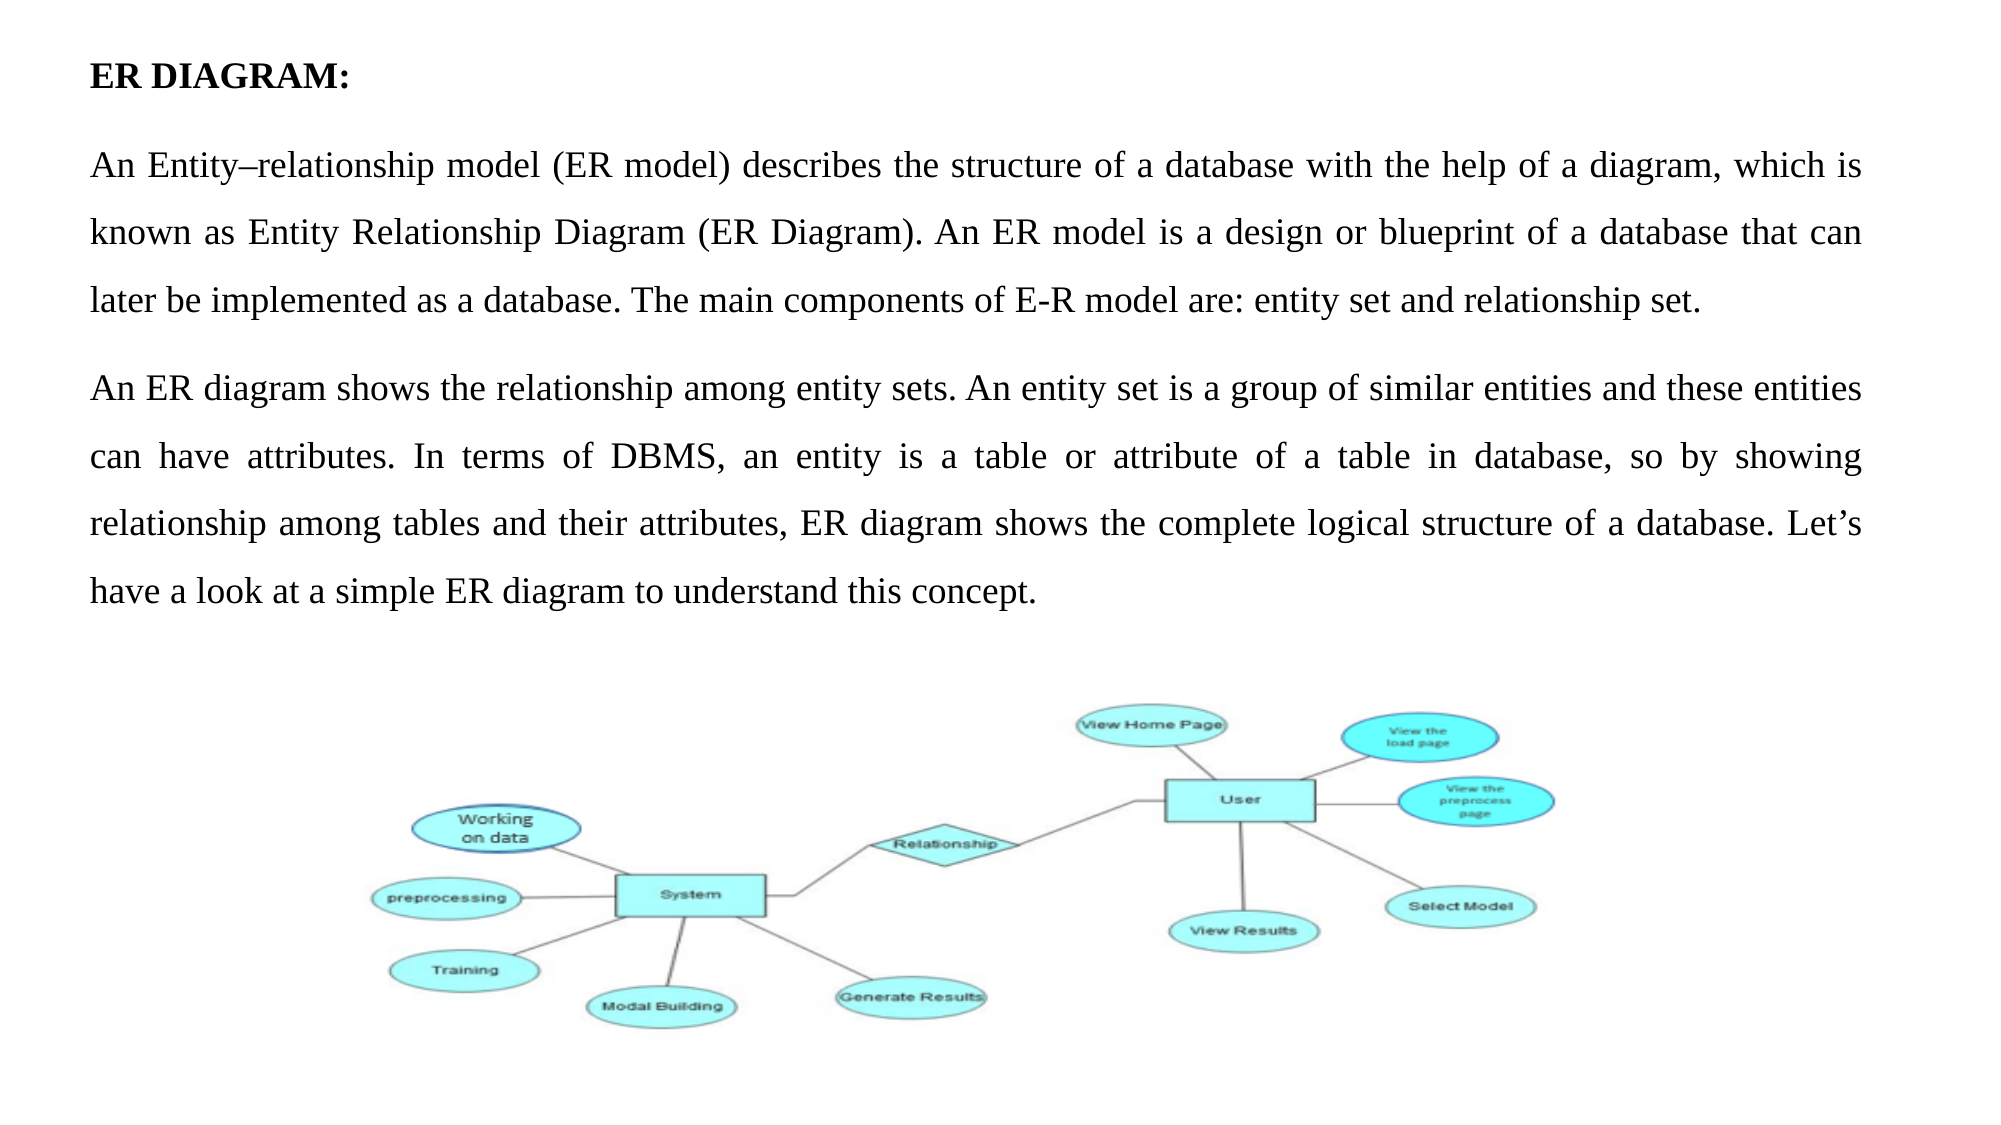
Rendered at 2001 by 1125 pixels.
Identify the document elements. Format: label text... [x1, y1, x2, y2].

picture [337, 624, 1604, 1106]
text_box ER DIAGRAM: An Entity–relationship model (ER model) describes the structure of a database with the help of a diagram, which is known as Entity Relationship Diagram (ER Diagram). An ER model is a design or blueprint of a database that can later be implemented as a database. The main components of E-R model are: entity set and relationship set. An ER diagram shows the relationship among entity sets. An entity set is a group of similar entities and these entities can have attributes. In terms of DBMS, an entity is a table or attribute of a table in database, so by showing relationship among tables and their attributes, ER diagram shows the complete logical structure of a database. Let’s have a look at a simple ER diagram to understand this concept. [75, 21, 1880, 618]
